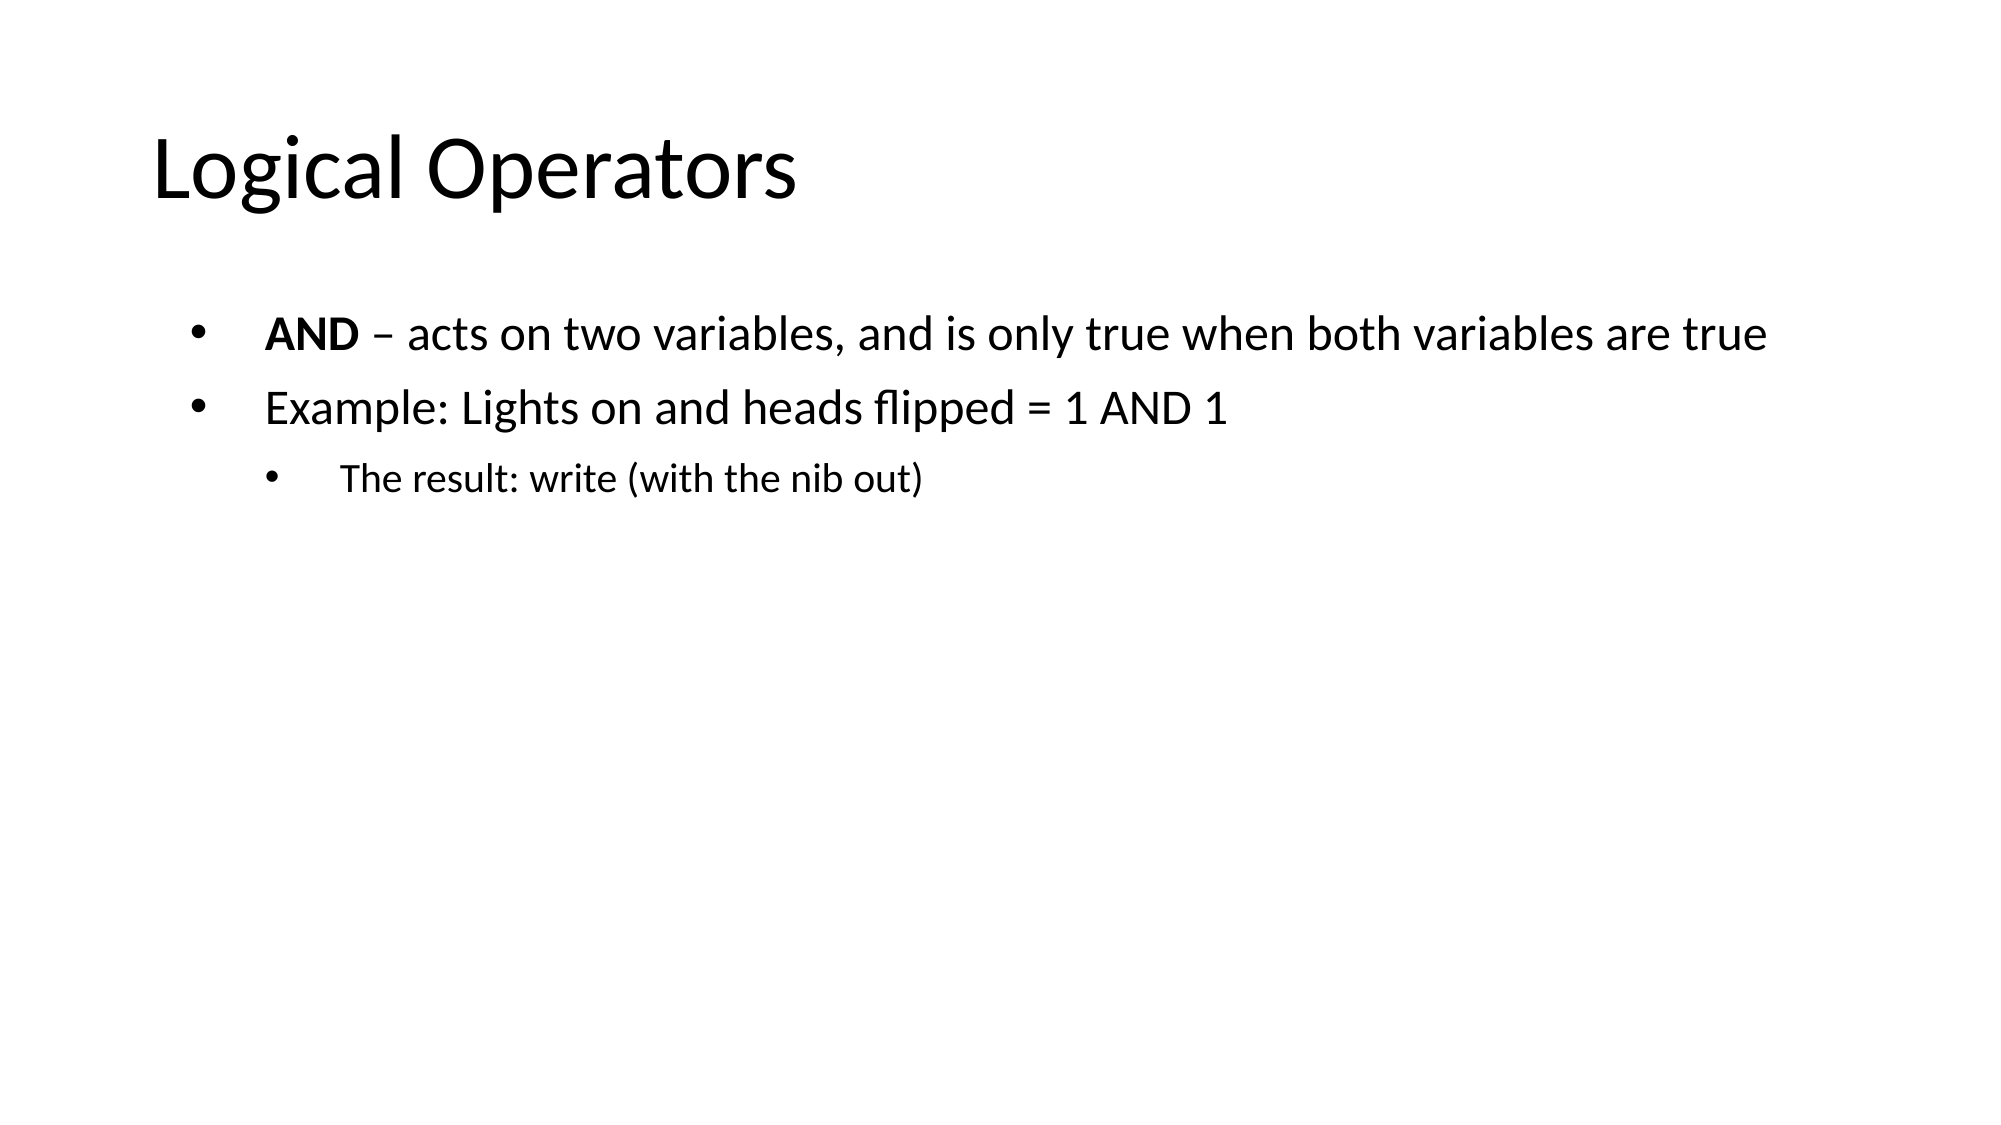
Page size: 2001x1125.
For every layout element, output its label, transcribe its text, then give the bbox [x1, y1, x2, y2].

title Logical Operators [137, 59, 1863, 278]
list AND – acts on two variables, and is only true when both variables are true Example: Lights on and heads flipped = 1 AND 1 The result: write (with the nib out) [137, 299, 1863, 1014]
